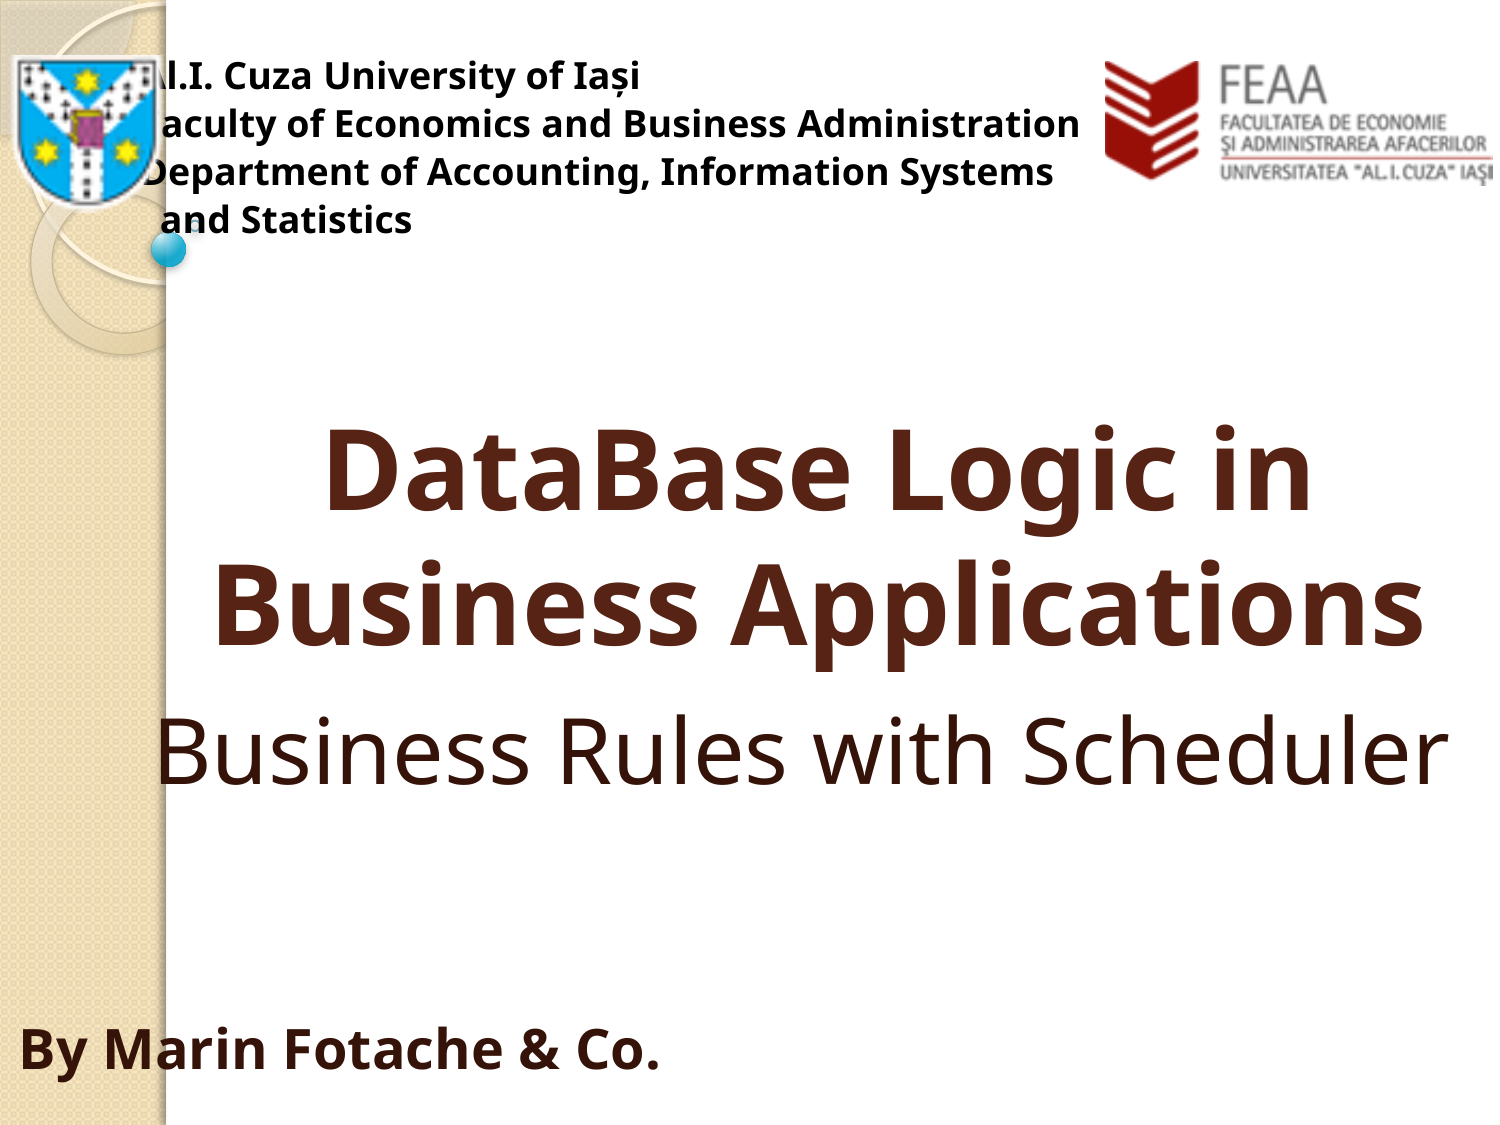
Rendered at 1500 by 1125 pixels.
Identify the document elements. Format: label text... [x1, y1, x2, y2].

subtitle Business Rules with Scheduler [125, 692, 1475, 1005]
picture [9, 55, 167, 213]
text_box Al.I. Cuza University of Iași Faculty of Economics and Business Administration Department of Accounting, Information Systems and Statistics [125, 50, 1096, 250]
title DataBase Logic in Business Applications [125, 312, 1500, 675]
text_box By Marin Fotache & Co. [0, 1012, 1084, 1125]
picture [1105, 61, 1494, 186]
